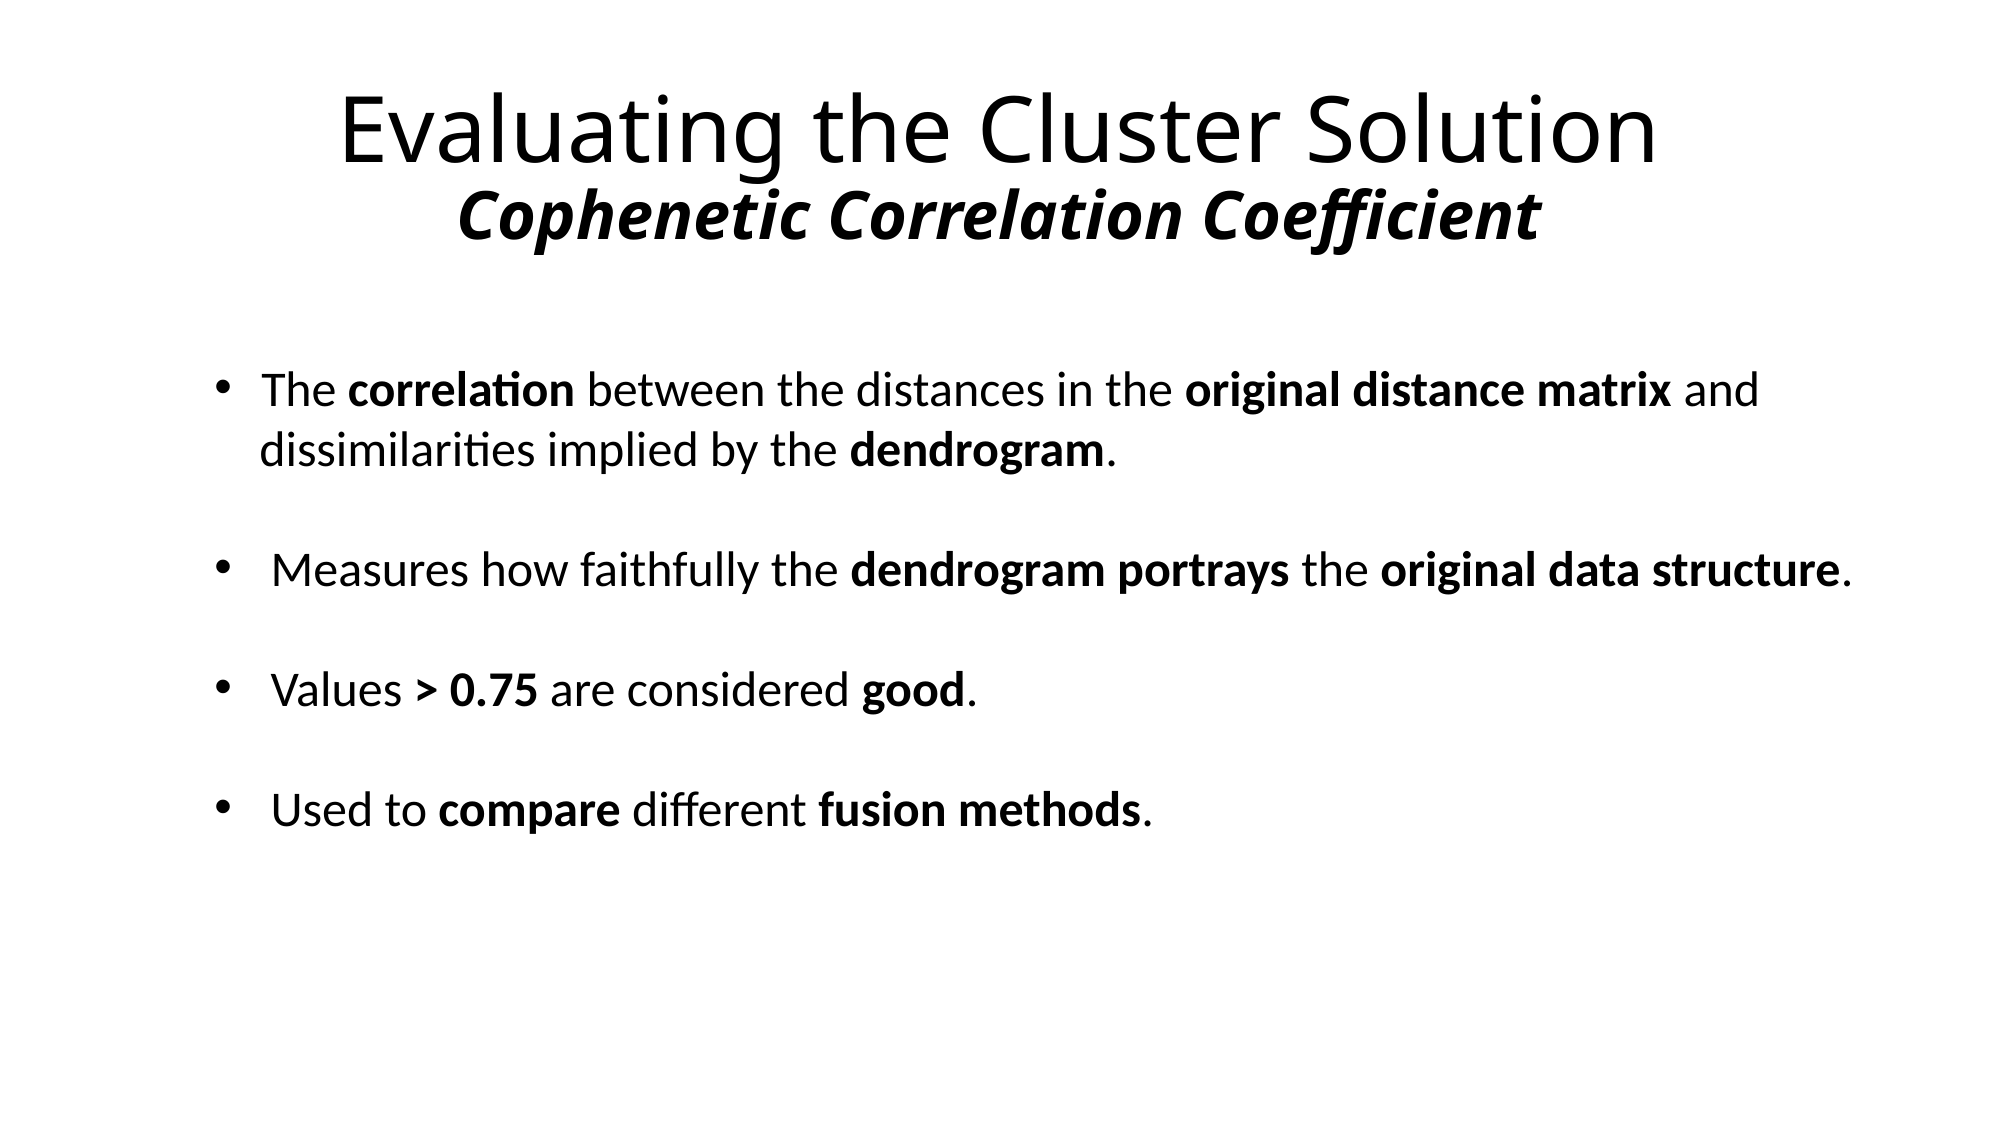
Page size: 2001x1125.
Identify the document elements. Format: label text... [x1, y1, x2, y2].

text_box The correlation between the distances in the original distance matrix and dissimilarities implied by the dendrogram. Measures how faithfully the dendrogram portrays the original data structure. Values > 0.75 are considered good. Used to compare different fusion methods. [199, 349, 1869, 845]
title Evaluating the Cluster Solution Cophenetic Correlation Coefficient [137, 59, 1863, 278]
